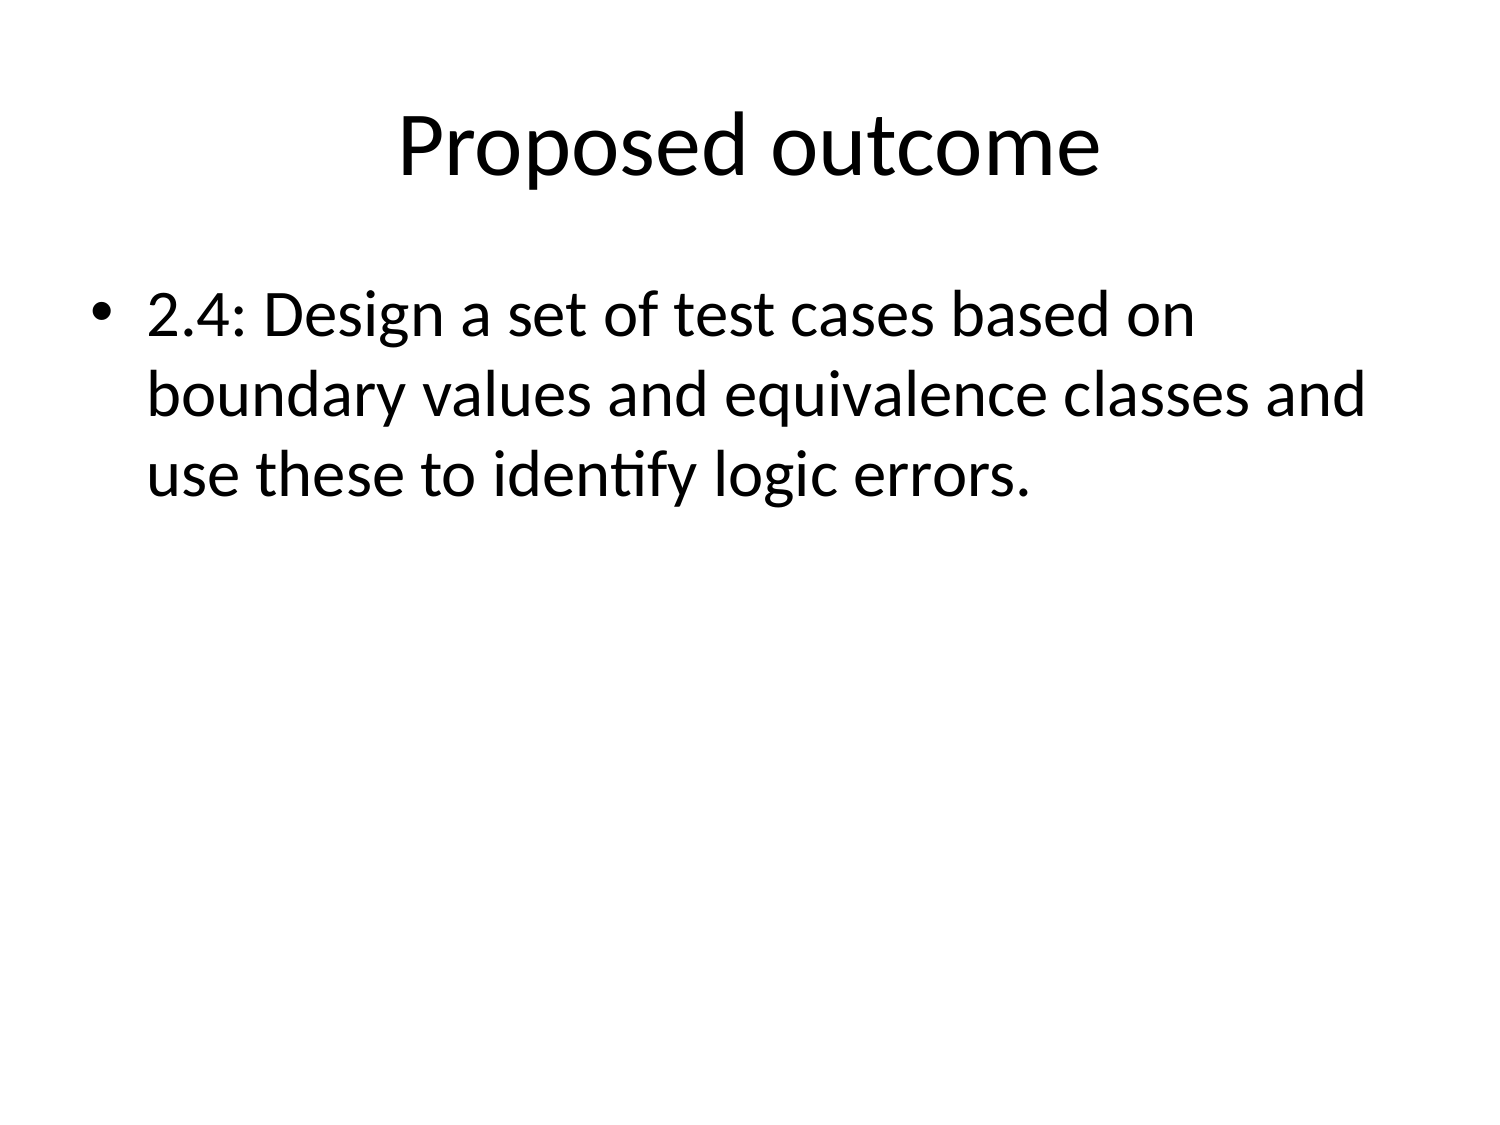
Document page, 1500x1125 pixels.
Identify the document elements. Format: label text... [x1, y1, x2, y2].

title Proposed outcome [75, 45, 1425, 233]
list 2.4: Design a set of test cases based on boundary values and equivalence classes and use these to identify logic errors. [75, 262, 1425, 1005]
